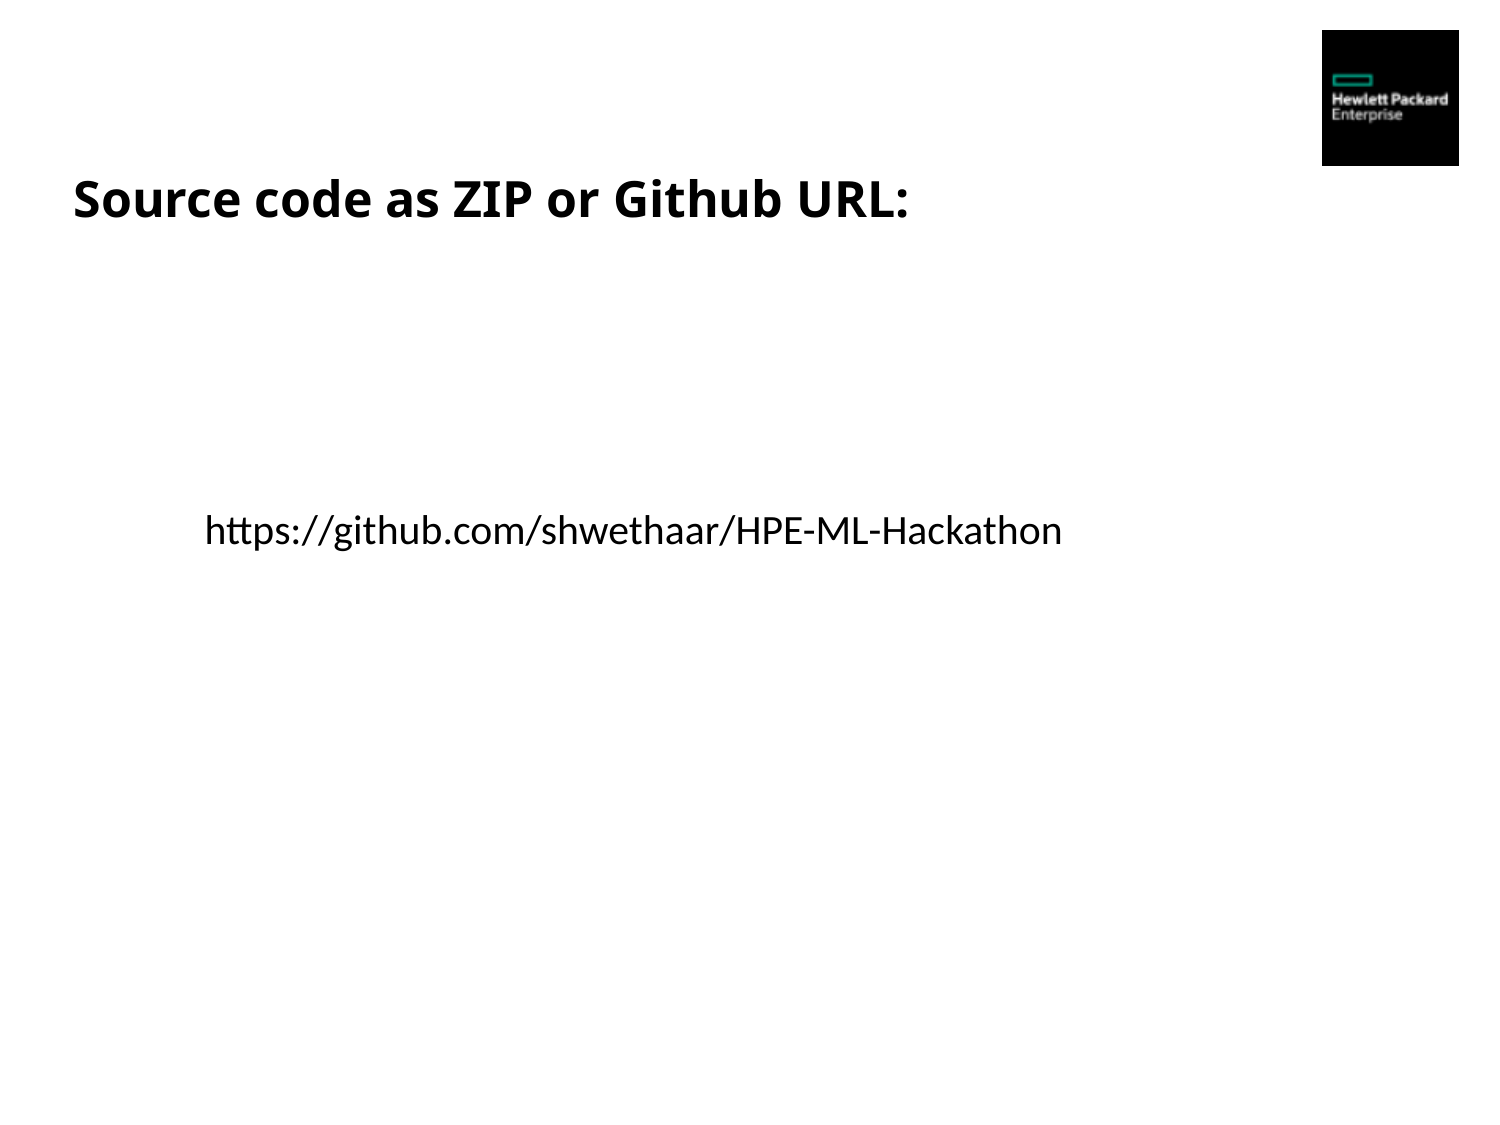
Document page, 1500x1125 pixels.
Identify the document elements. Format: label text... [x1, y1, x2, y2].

picture [1322, 30, 1459, 166]
text_box Source code as ZIP or Github URL: [58, 152, 1457, 247]
text_box https://github.com/shwethaar/HPE-ML-Hackathon [189, 487, 1201, 568]
